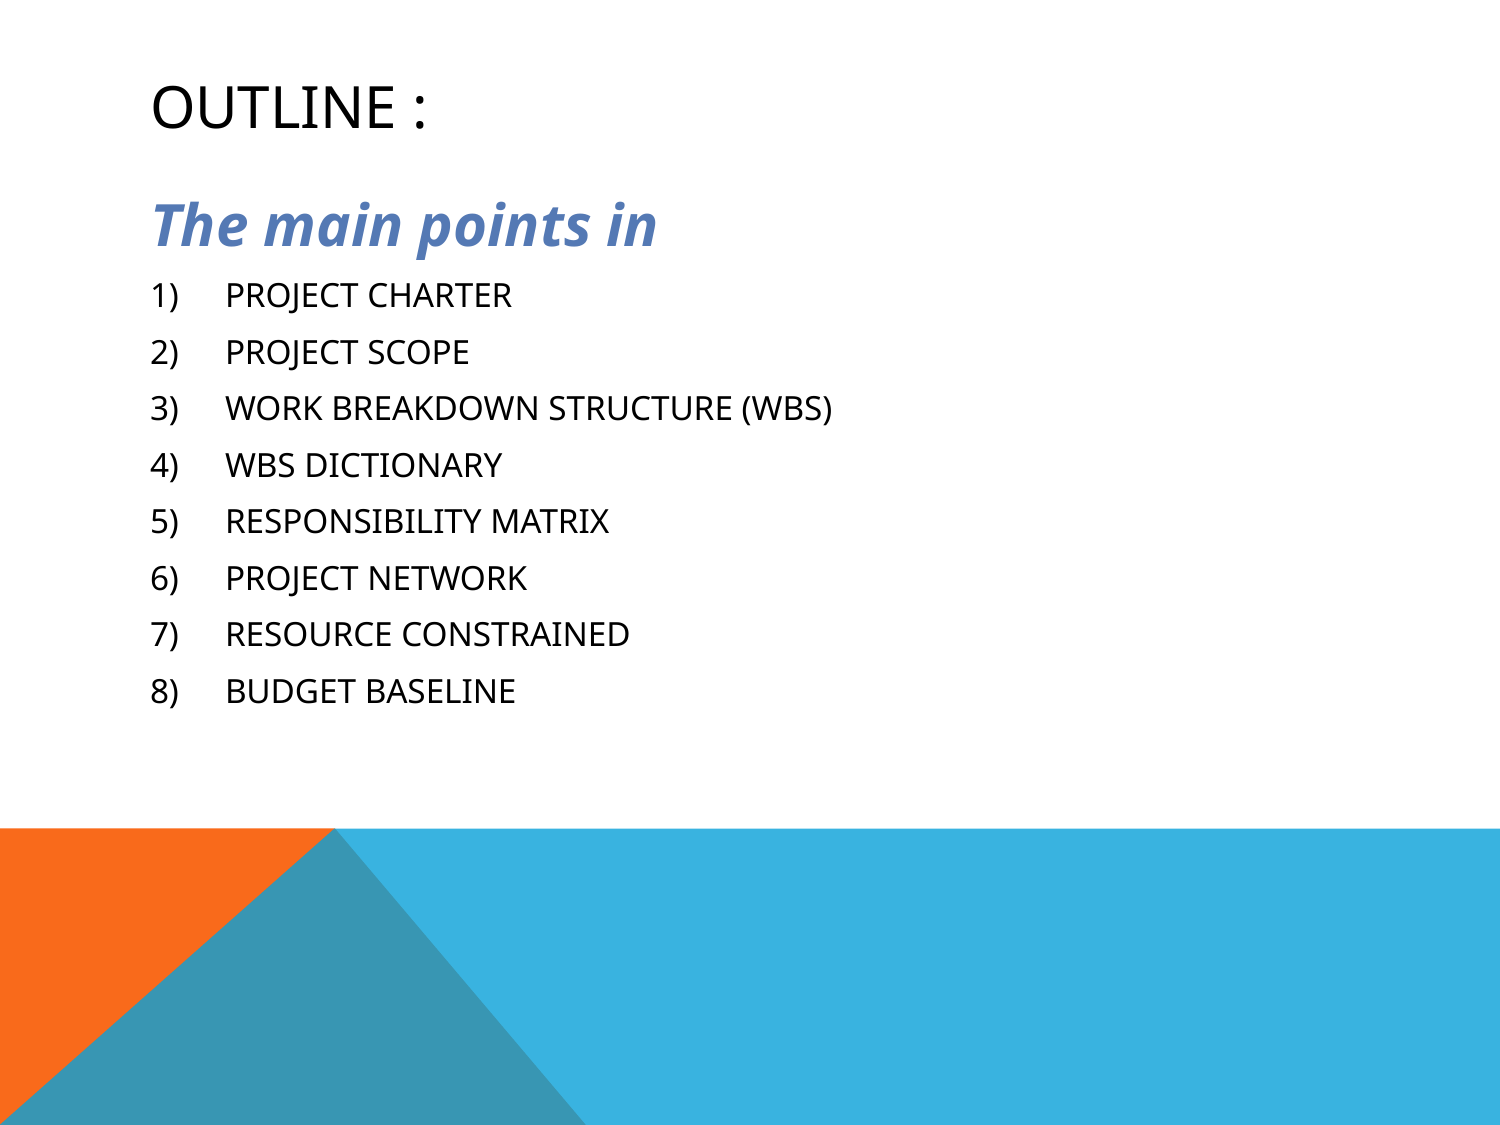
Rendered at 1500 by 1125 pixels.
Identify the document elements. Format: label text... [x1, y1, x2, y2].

title Outline : [135, 60, 1369, 150]
list The main points in Project Charter Project Scope Work Breakdown Structure (WBS) WBS Dictionary Responsibility Matrix Project Network Resource Constrained Budget Baseline [135, 180, 1369, 768]
